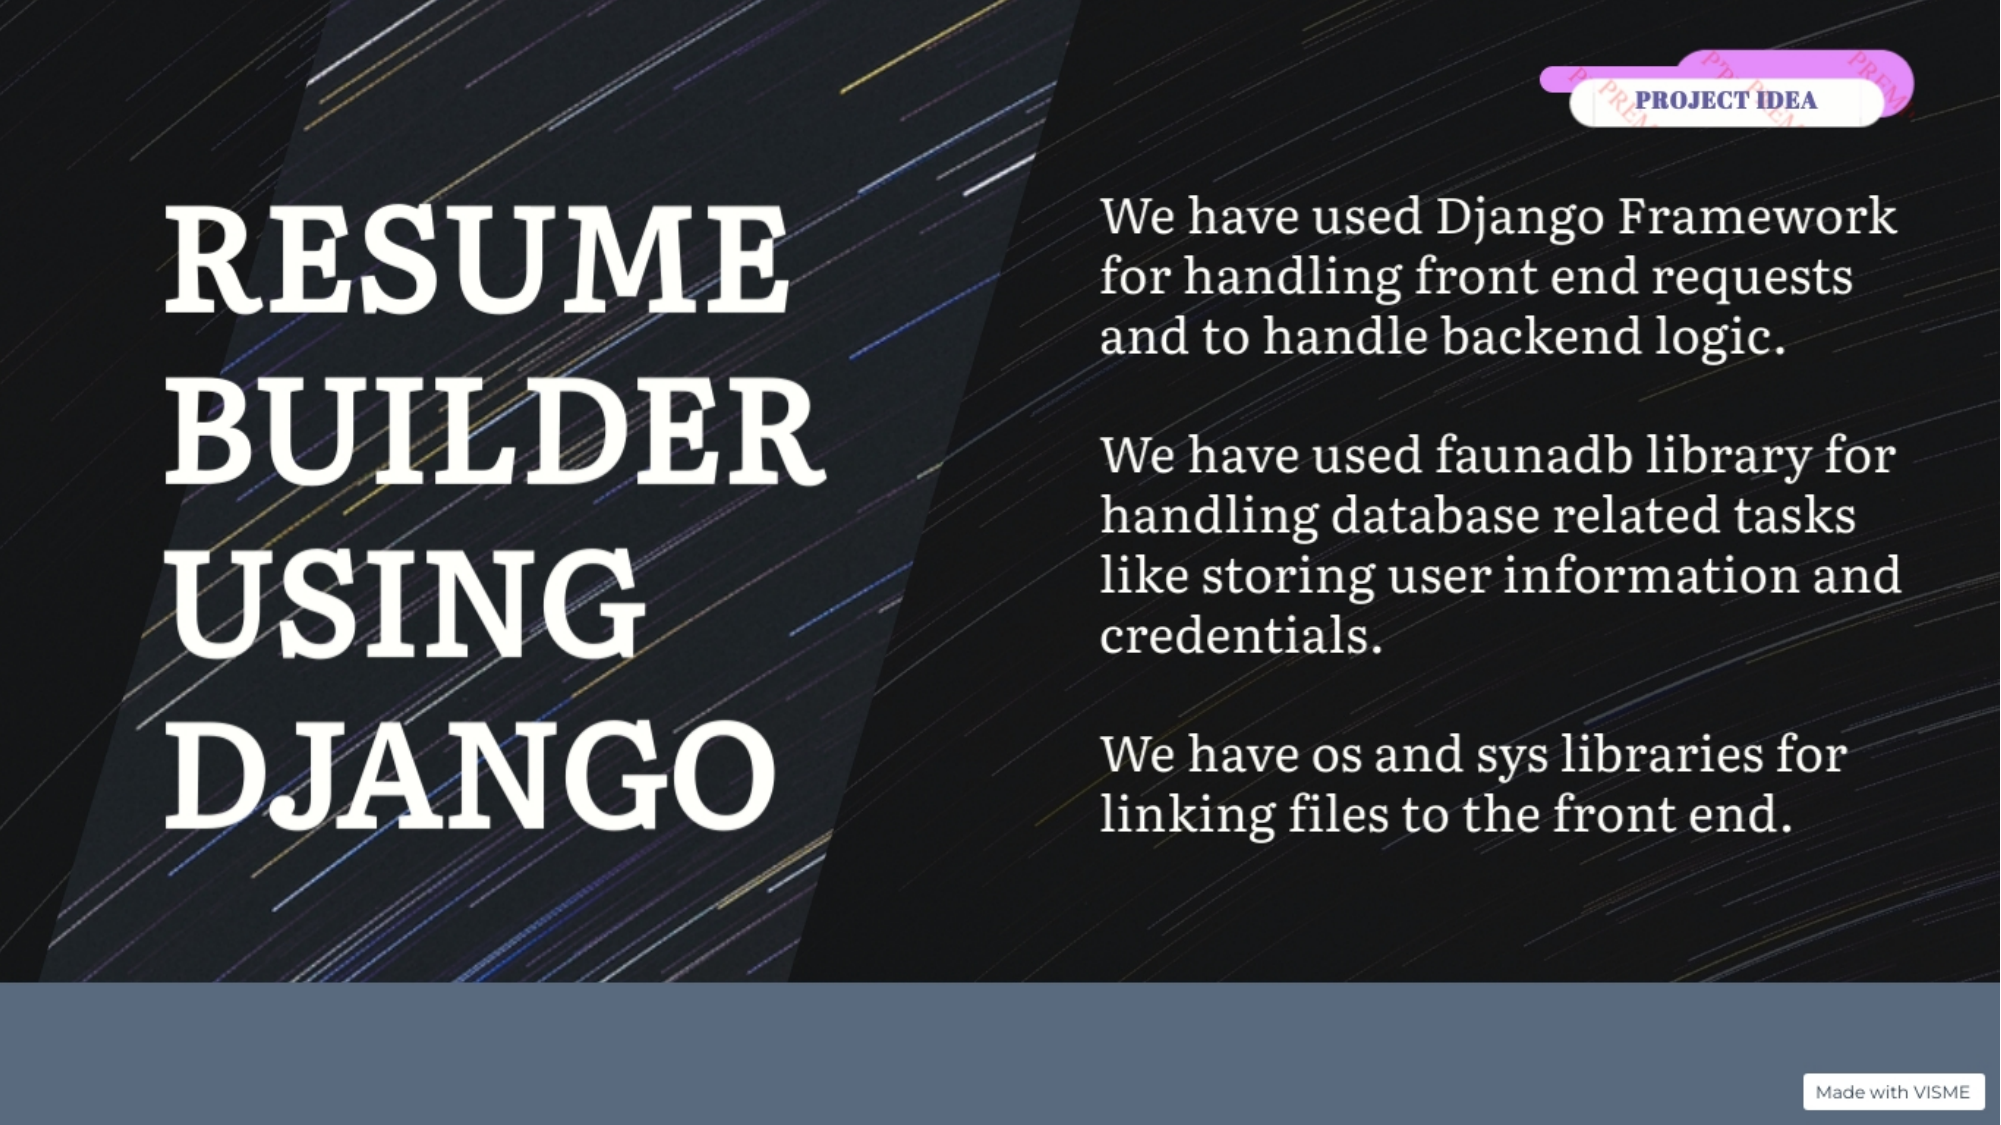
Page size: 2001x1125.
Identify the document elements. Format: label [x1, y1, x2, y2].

list [0, 0, 2000, 1125]
